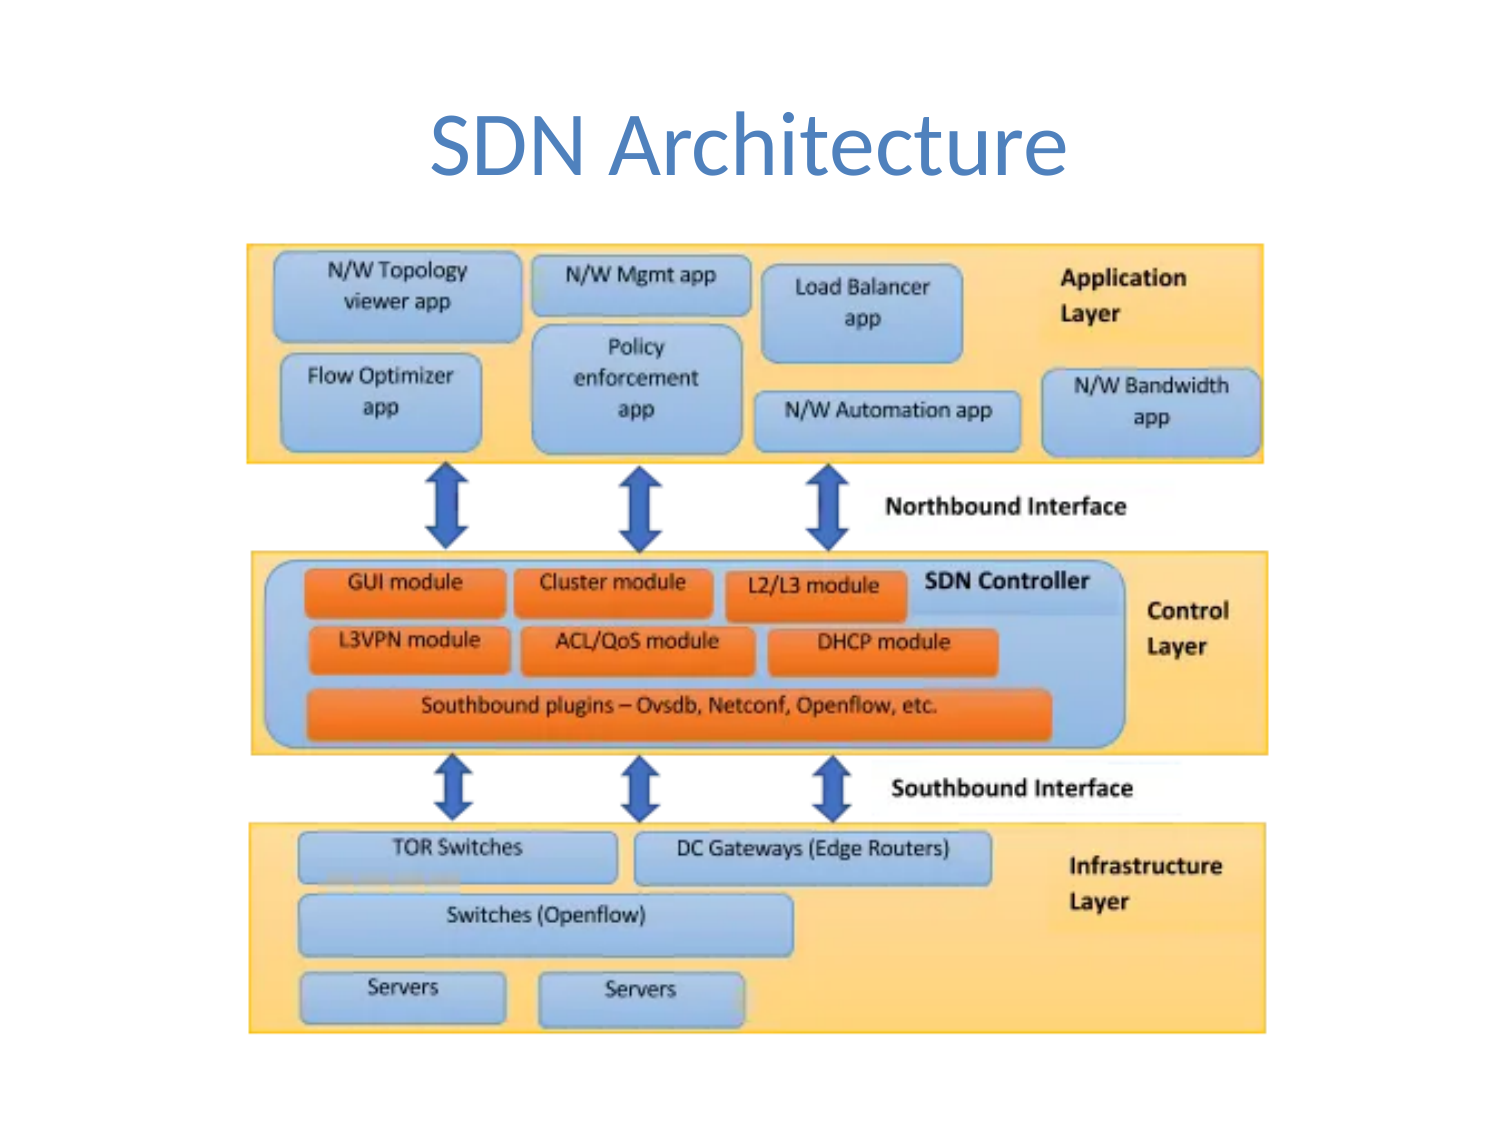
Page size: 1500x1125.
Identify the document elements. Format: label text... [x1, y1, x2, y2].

title SDN Architecture [75, 45, 1425, 233]
picture [187, 193, 1338, 1082]
